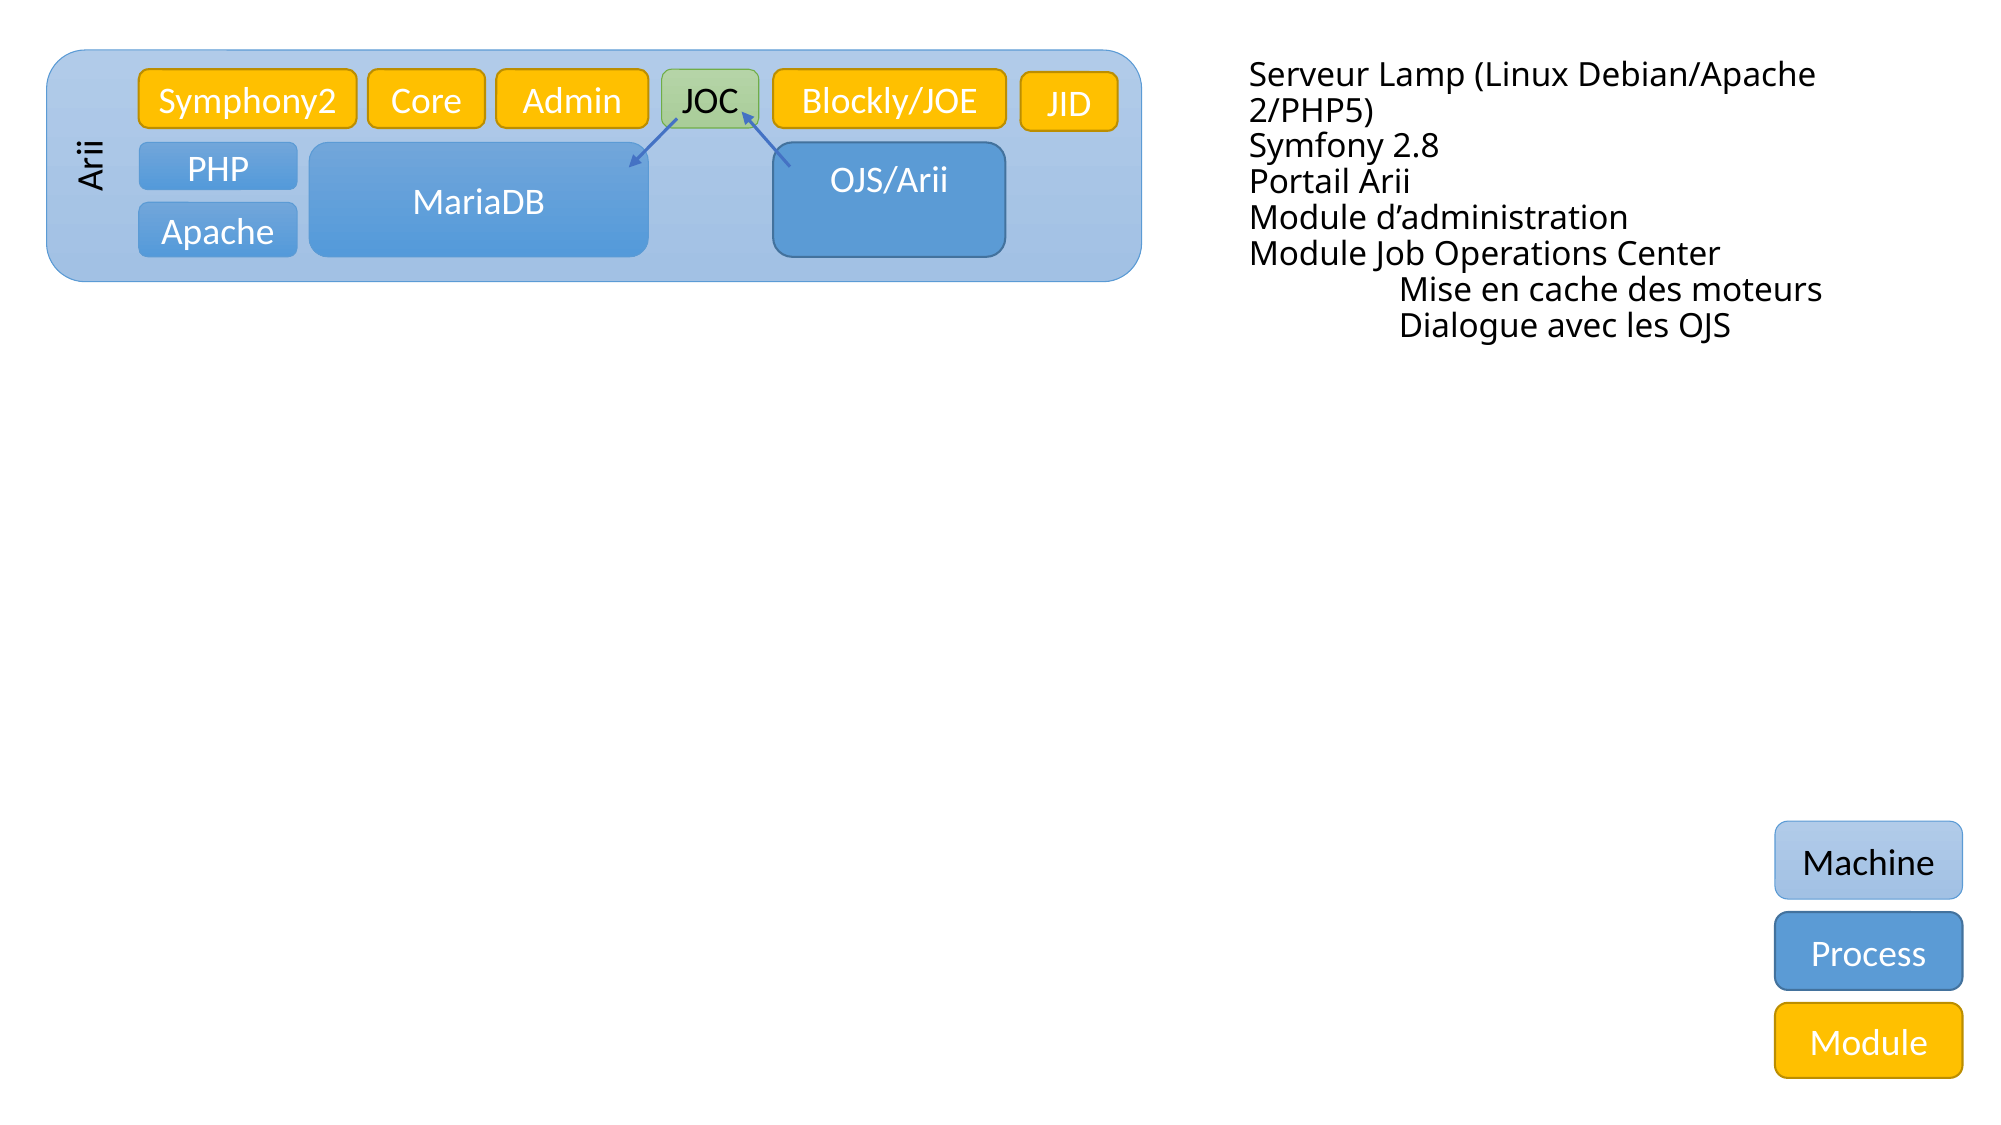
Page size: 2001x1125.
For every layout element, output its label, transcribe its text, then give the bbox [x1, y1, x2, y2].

text_box Core [366, 68, 487, 130]
text_box Apache [138, 201, 298, 258]
text_box JOC [661, 68, 760, 129]
text_box MariaDB [308, 141, 649, 258]
text_box Symphony2 [137, 68, 358, 130]
text_box PHP [138, 141, 298, 191]
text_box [741, 111, 790, 167]
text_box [1774, 821, 1963, 1078]
text_box Arii [46, 49, 1143, 283]
text_box OJS/Arii [772, 141, 1007, 258]
text_box Blockly/JOE [772, 68, 1008, 130]
title Serveur Lamp (Linux Debian/Apache 2/PHP5) Symfony 2.8 Portail Arii Module d’administration Module Job Operations Center Mise en cache des moteurs Dialogue avec les OJS [1233, 50, 1963, 779]
text_box Admin [495, 68, 650, 130]
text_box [628, 118, 677, 168]
text_box JID [1019, 70, 1119, 132]
